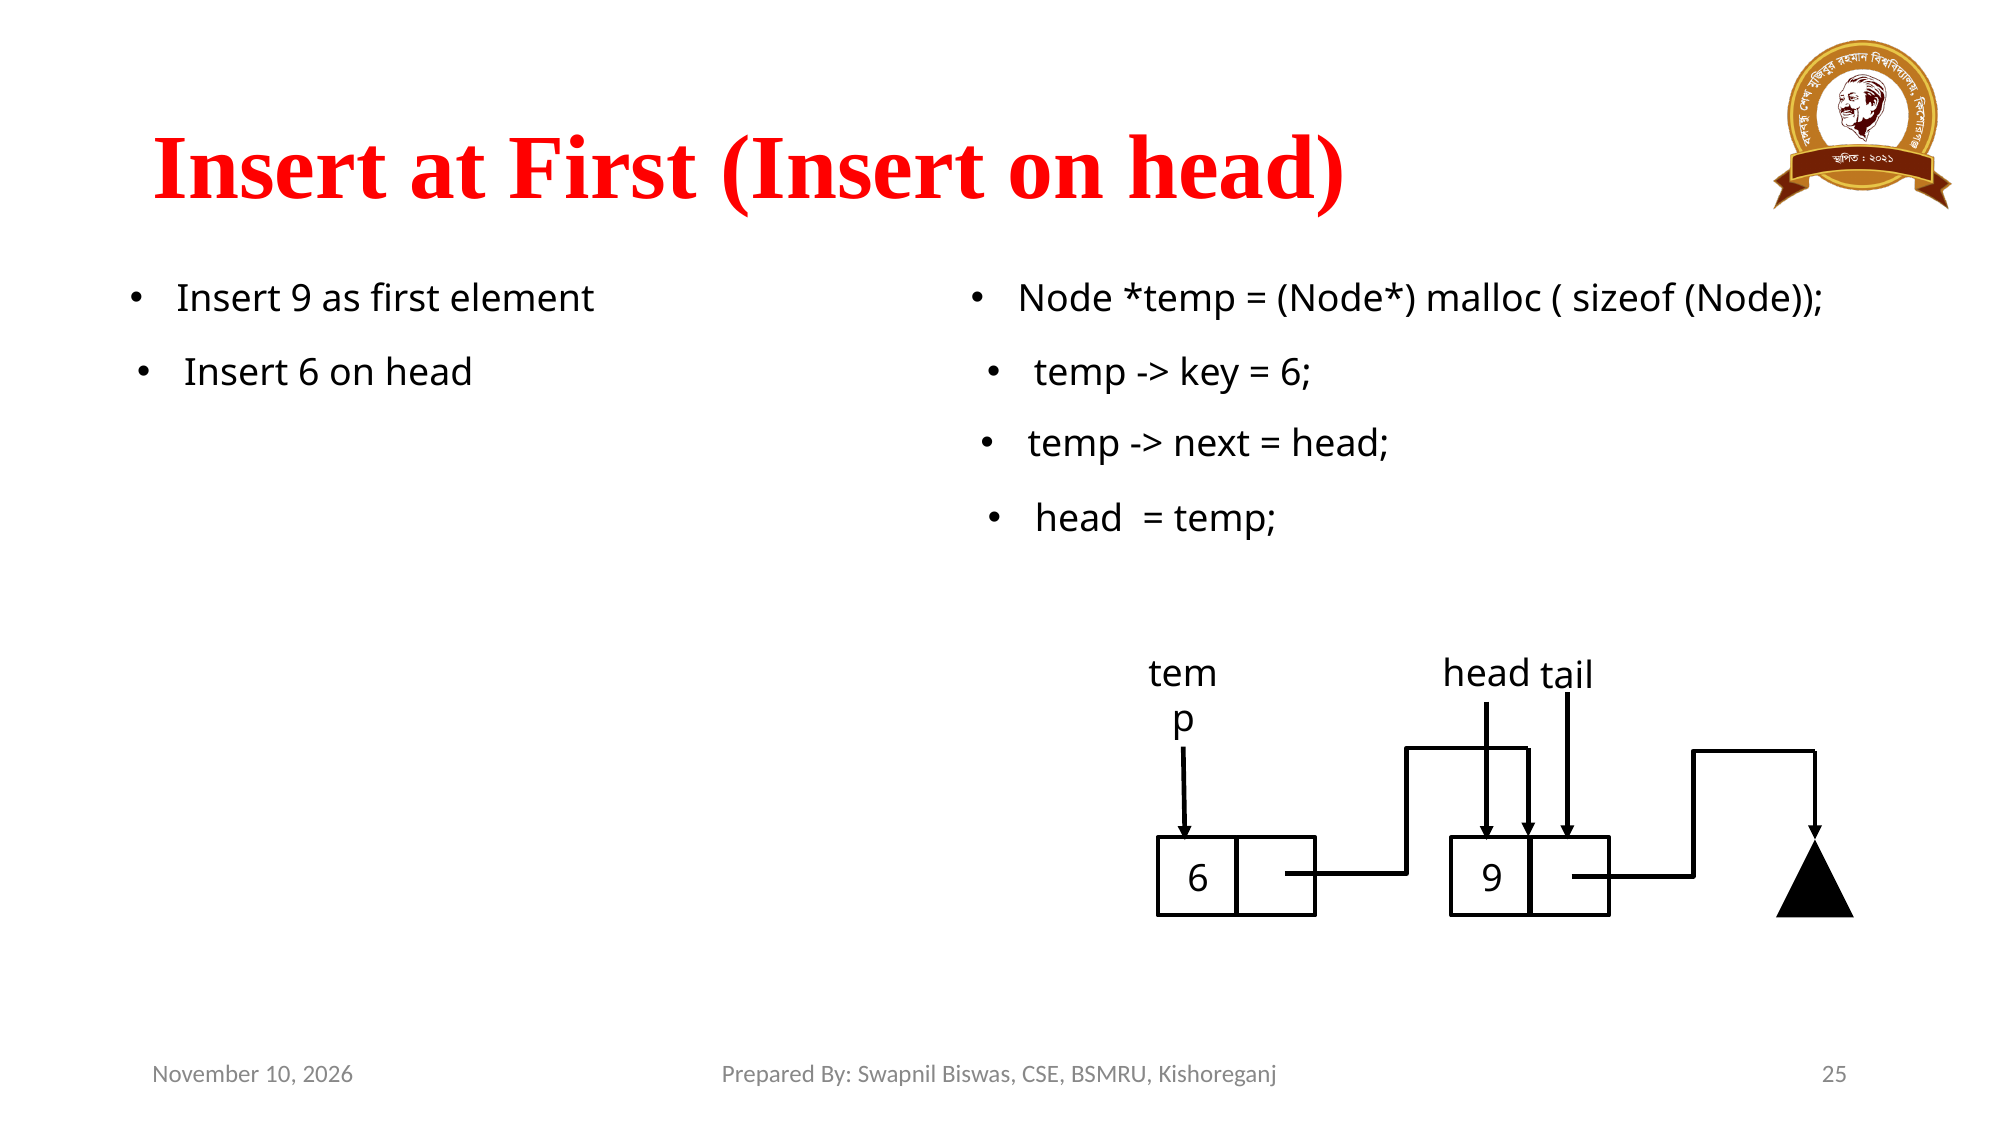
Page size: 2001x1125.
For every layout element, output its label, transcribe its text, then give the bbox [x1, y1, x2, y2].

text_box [1122, 641, 1244, 841]
picture [1770, 37, 1955, 212]
slide_number 25 [1412, 1042, 1863, 1103]
text_box Insert 9 as first element [115, 266, 610, 327]
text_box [1571, 750, 1816, 877]
text_box head = temp; [973, 486, 1292, 546]
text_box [1157, 837, 1316, 916]
footer Prepared By: Swapnil Biswas, CSE, BSMRU, Kishoreganj [662, 1042, 1338, 1103]
text_box Insert 6 on head [122, 340, 489, 401]
text_box temp -> next = head; [965, 411, 1405, 471]
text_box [1450, 849, 1610, 916]
text_box temp -> key = 6; [972, 340, 1327, 401]
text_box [1432, 641, 1541, 841]
text_box [1774, 844, 1856, 920]
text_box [1284, 747, 1529, 874]
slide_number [137, 1042, 588, 1103]
title Insert at First (Insert on head) [137, 59, 1863, 278]
text_box Node *temp = (Node*) malloc ( sizeof (Node)); [956, 266, 1840, 327]
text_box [1542, 643, 1608, 840]
